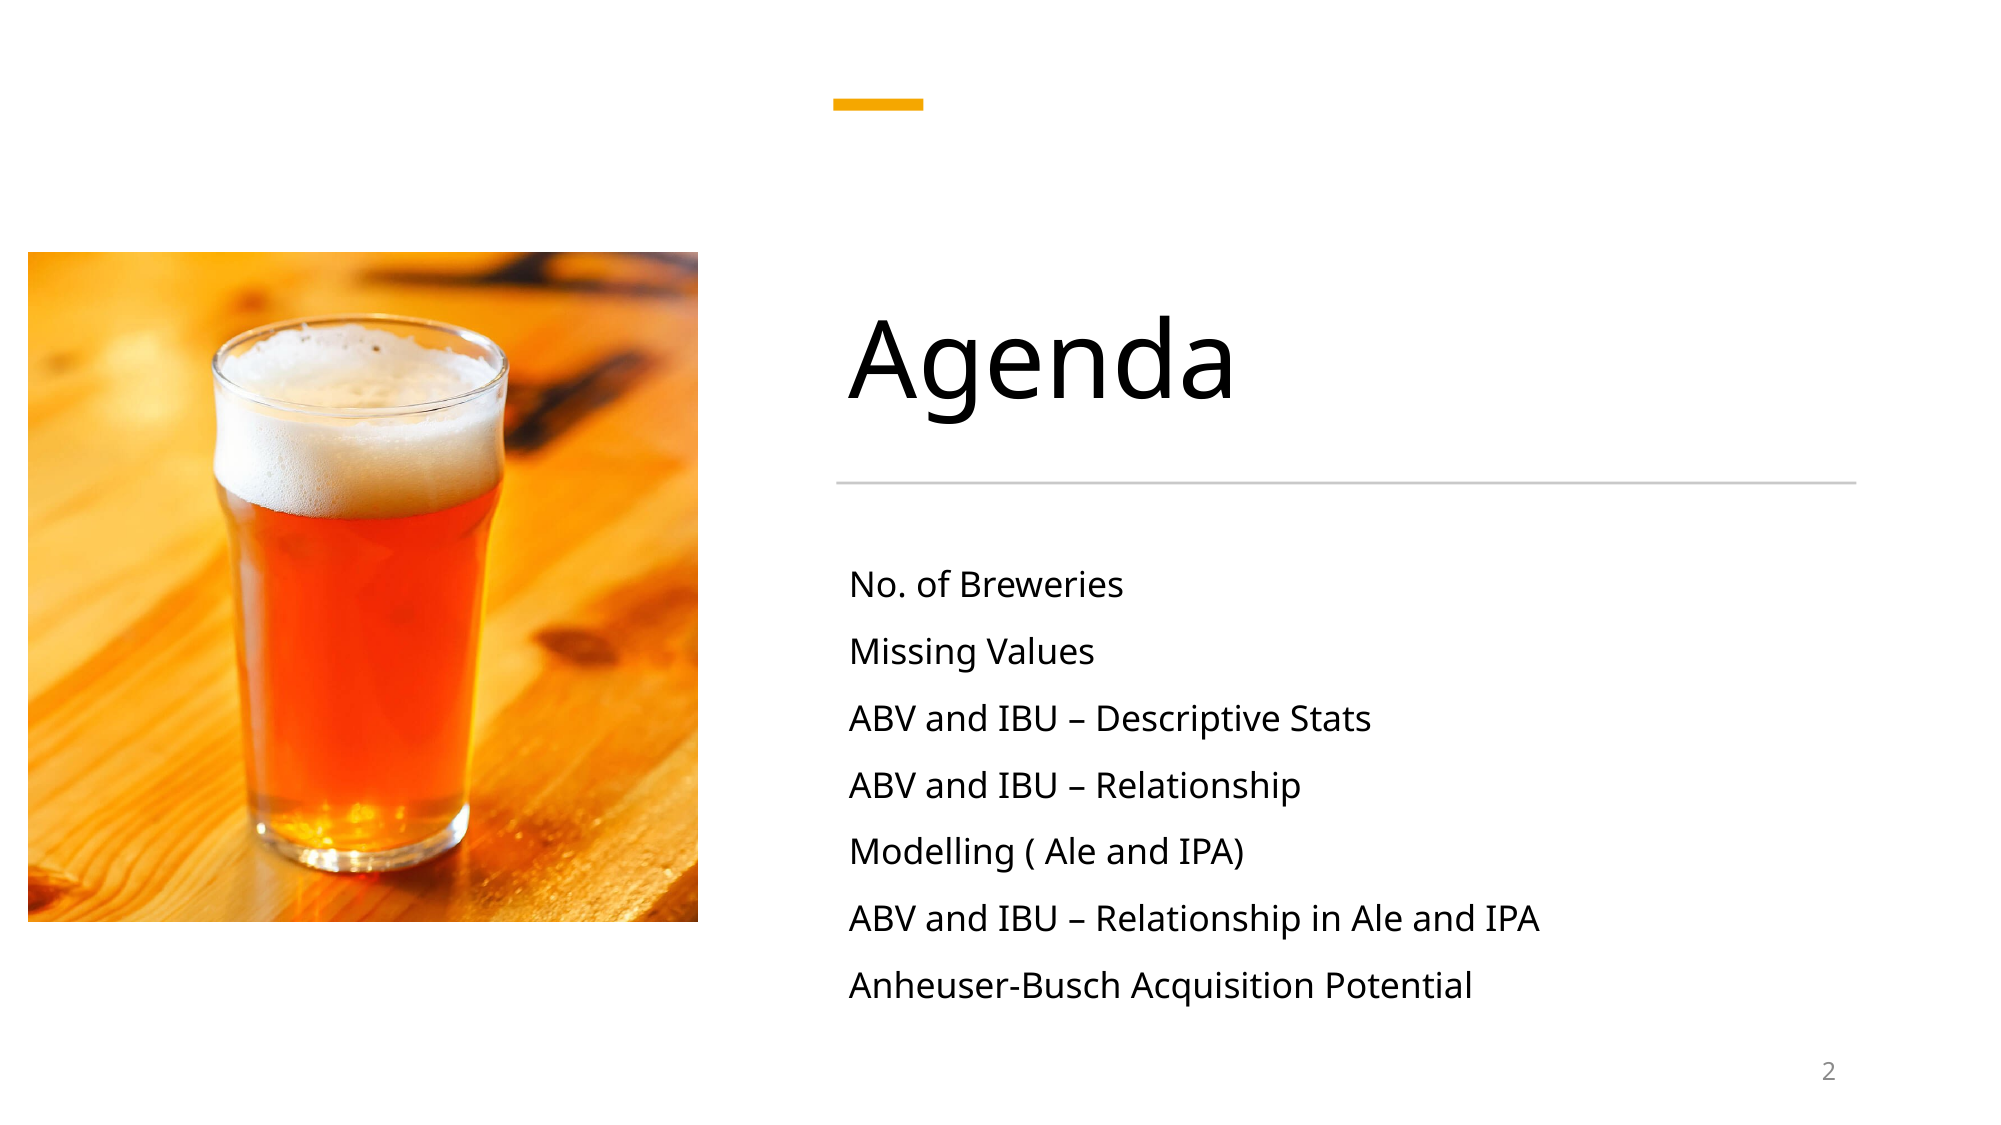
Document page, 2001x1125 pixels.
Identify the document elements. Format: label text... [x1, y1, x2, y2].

picture [28, 252, 698, 923]
title Agenda [833, 176, 1863, 429]
slide_number 2 [1401, 1042, 1851, 1103]
list No. of Breweries Missing Values ABV and IBU – Descriptive Stats ABV and IBU – Relationship Modelling ( Ale and IPA) ABV and IBU – Relationship in Ale and IPA Anheuser-Busch Acquisition Potential [833, 550, 1863, 1014]
